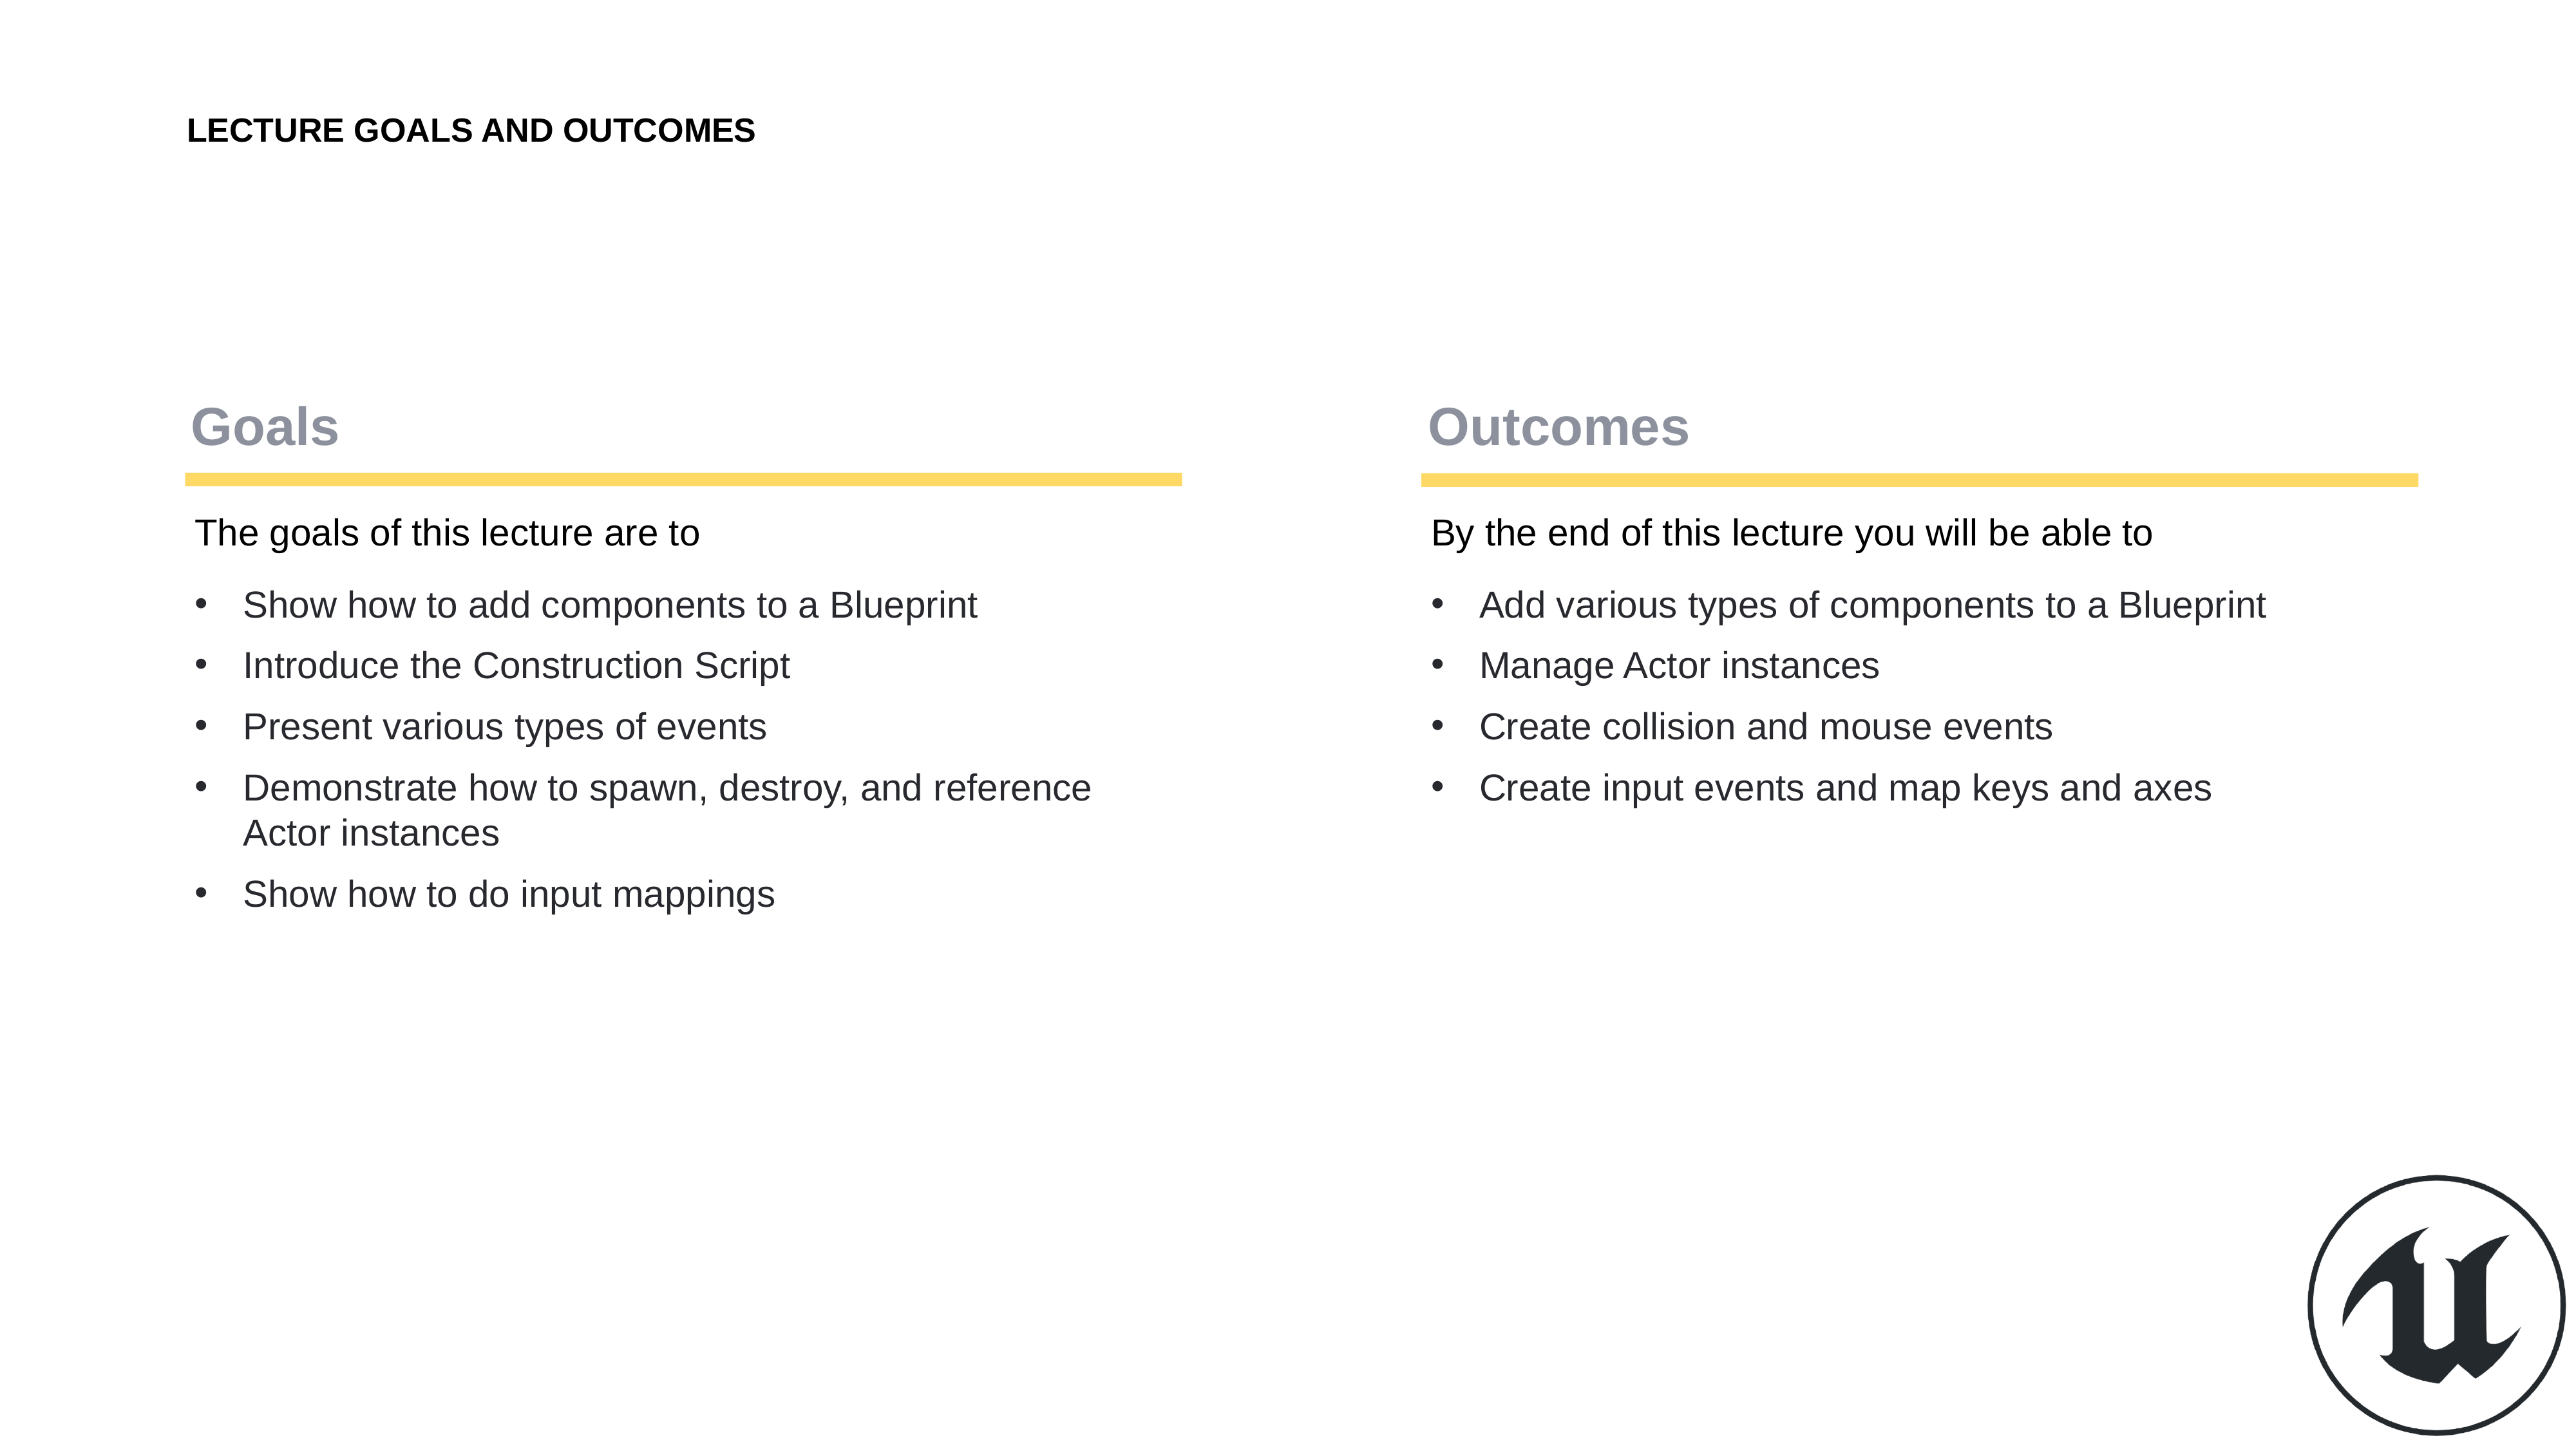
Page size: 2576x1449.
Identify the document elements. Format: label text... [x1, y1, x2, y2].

title Lecture Goals and Outcomes [177, 11, 2399, 292]
list The goals of this lecture are to Show how to add components to a Blueprint Introduce the Construction Script Present various types of events Demonstrate how to spawn, destroy, and reference Actor instances Show how to do input mappings [185, 503, 1182, 1449]
picture [2419, 1165, 2576, 1449]
list By the end of this lecture you will be able to Add various types of components to a Blueprint Manage Actor instances Create collision and mouse events Create input events and map keys and axes [1421, 503, 2419, 1449]
